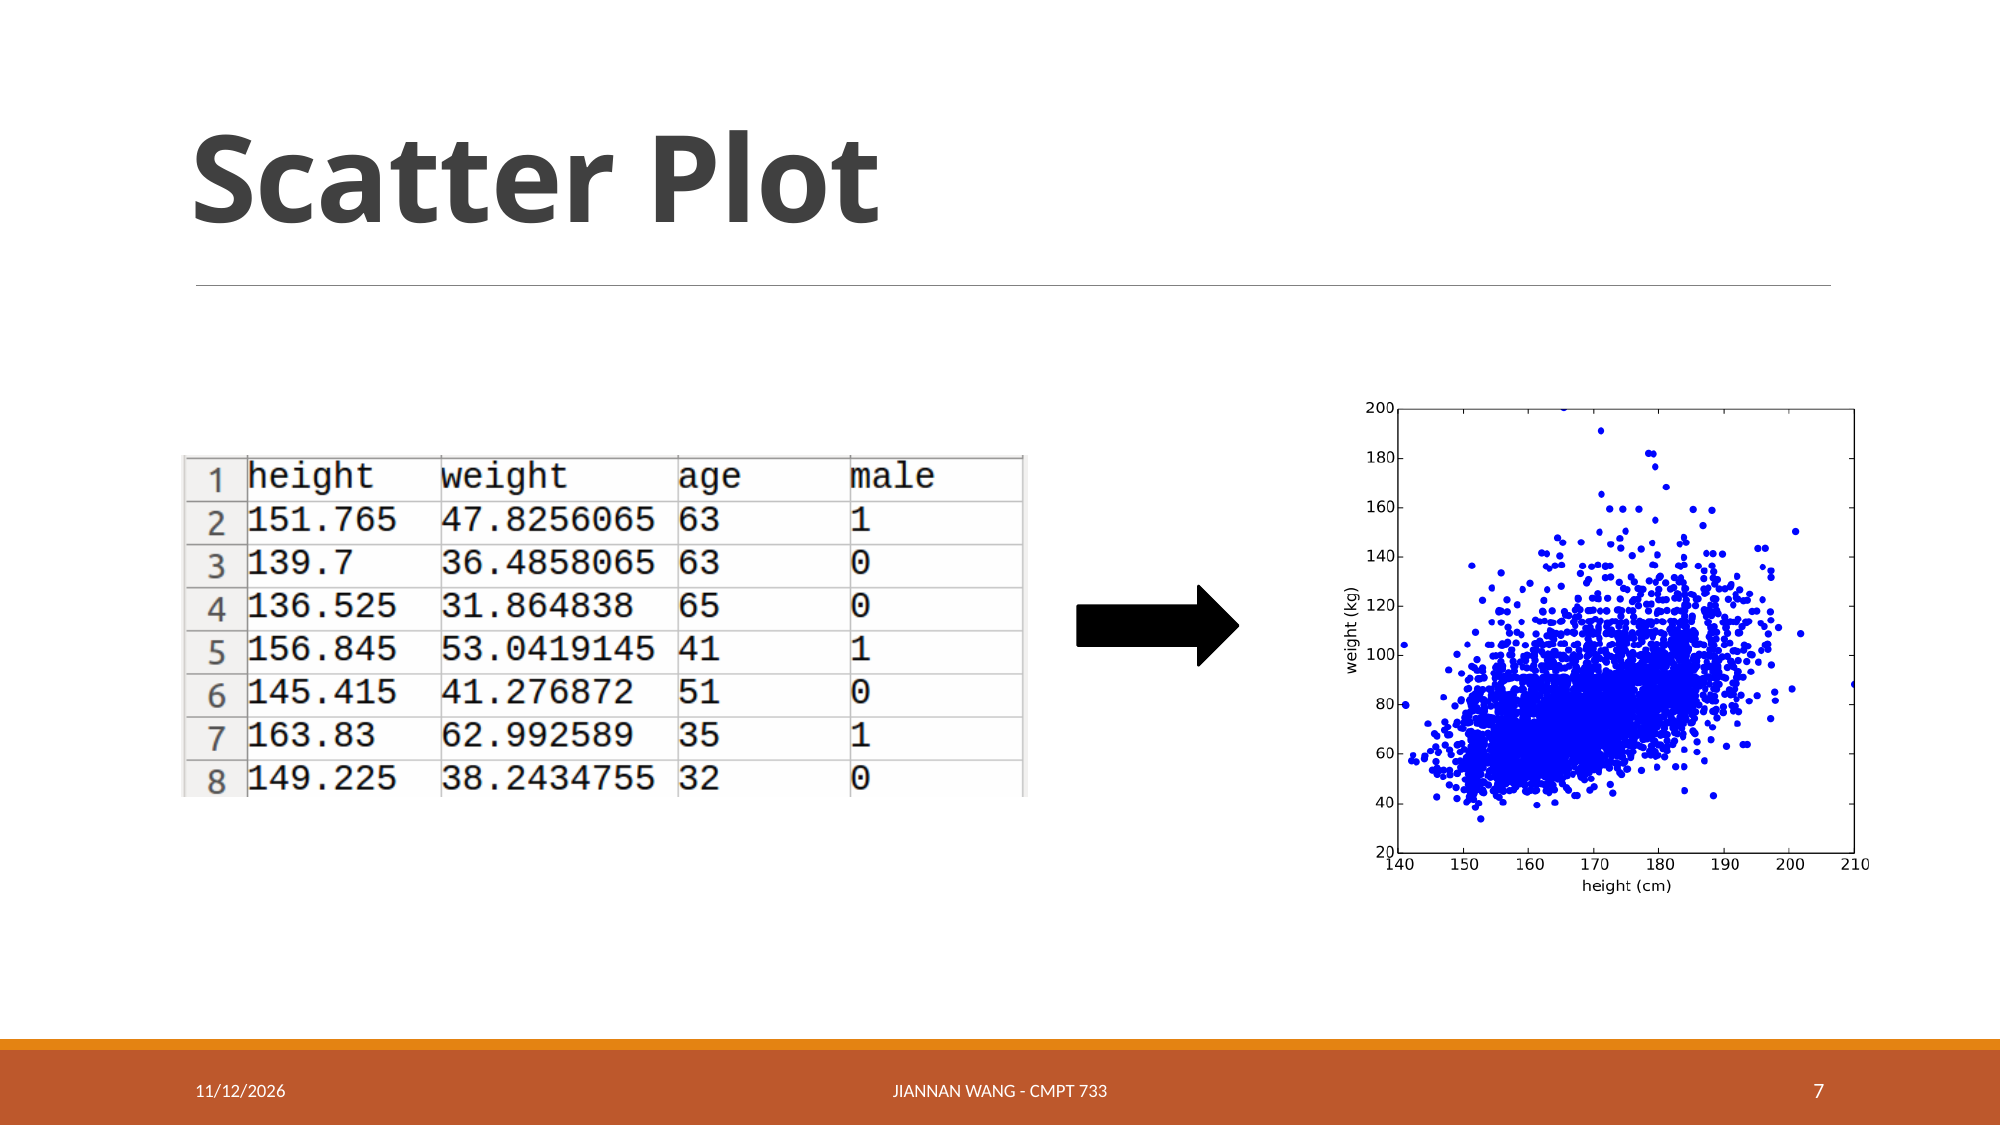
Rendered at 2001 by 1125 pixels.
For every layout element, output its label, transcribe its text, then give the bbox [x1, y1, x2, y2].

picture [181, 454, 1029, 797]
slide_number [180, 1059, 586, 1120]
picture [1333, 382, 1896, 912]
title Scatter Plot [175, 16, 1826, 255]
slide_number 7 [1624, 1059, 1840, 1120]
footer Jiannan Wang - CMPT 733 [604, 1059, 1396, 1120]
text_box [1076, 584, 1240, 667]
